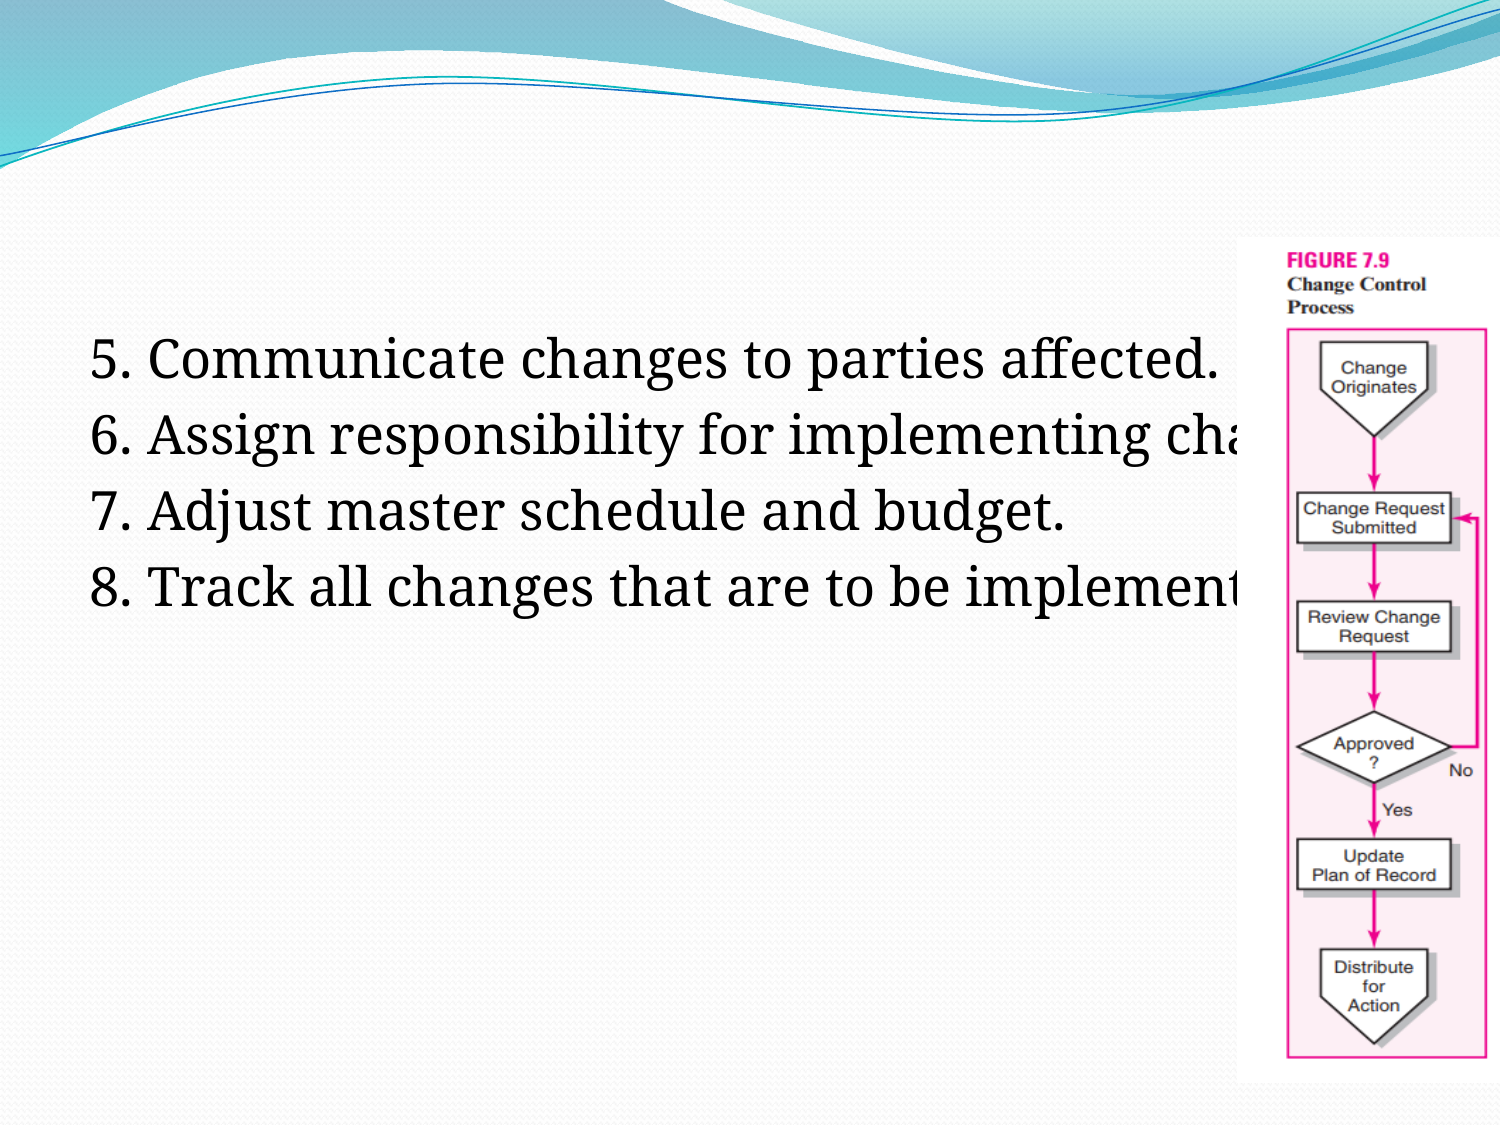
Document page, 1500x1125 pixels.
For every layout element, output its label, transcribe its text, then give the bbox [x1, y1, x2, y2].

title [75, 115, 1425, 303]
list 5. Communicate changes to parties affected. 6. Assign responsibility for implementing change. 7. Adjust master schedule and budget. 8. Track all changes that are to be implemented. [75, 317, 1230, 1038]
picture [1237, 237, 1500, 1083]
